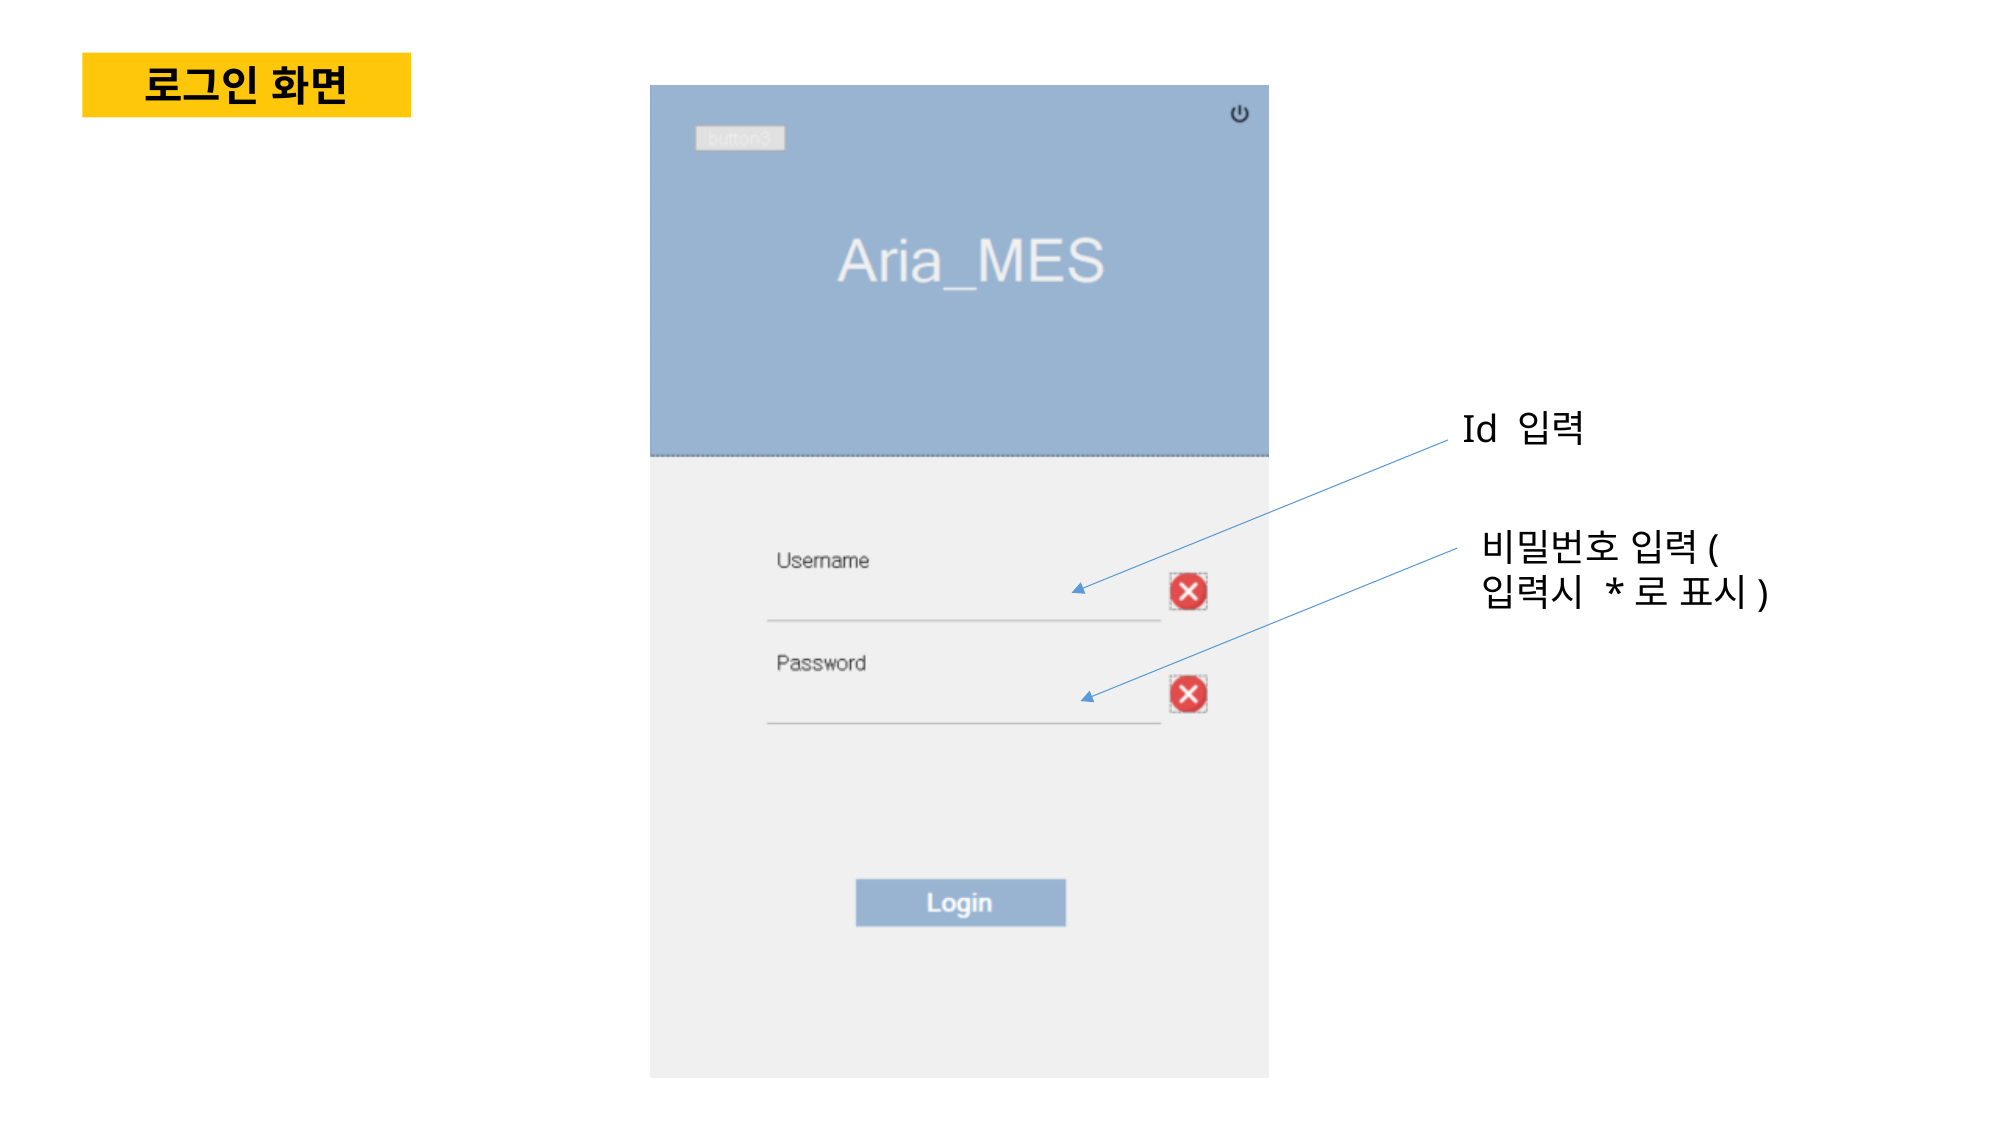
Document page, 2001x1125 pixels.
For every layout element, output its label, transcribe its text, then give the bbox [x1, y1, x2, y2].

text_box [1080, 548, 1457, 702]
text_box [1071, 439, 1448, 593]
text_box Id 입력 [1448, 398, 1666, 458]
text_box 비밀번호 입력(입력시 *로 표시) [1466, 516, 1832, 621]
text_box 로그인 화면 [82, 52, 411, 118]
picture [649, 85, 1269, 1078]
